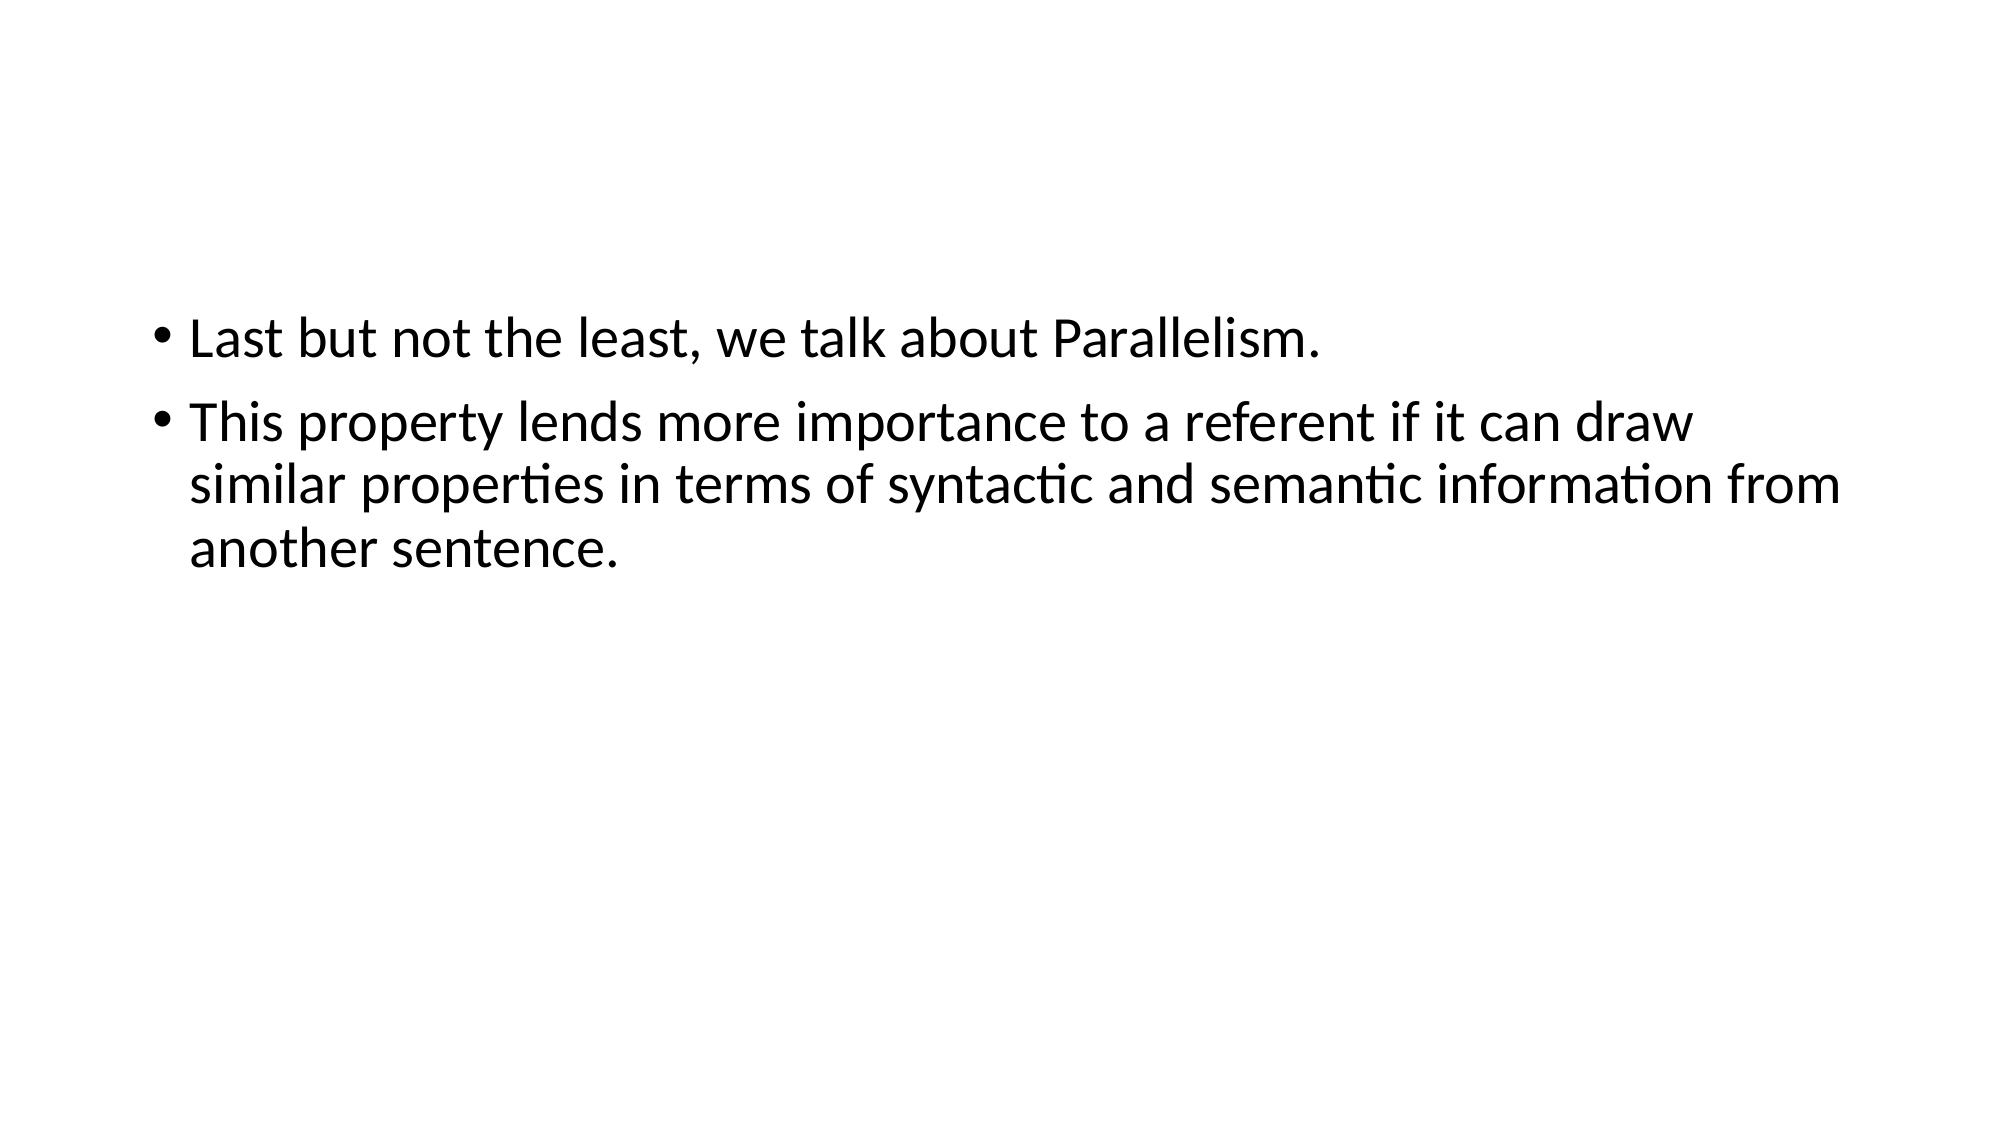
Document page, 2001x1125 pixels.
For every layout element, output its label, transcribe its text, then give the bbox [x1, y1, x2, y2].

list Last but not the least, we talk about Parallelism. This property lends more importance to a referent if it can draw similar properties in terms of syntactic and semantic information from another sentence. [137, 299, 1863, 1014]
